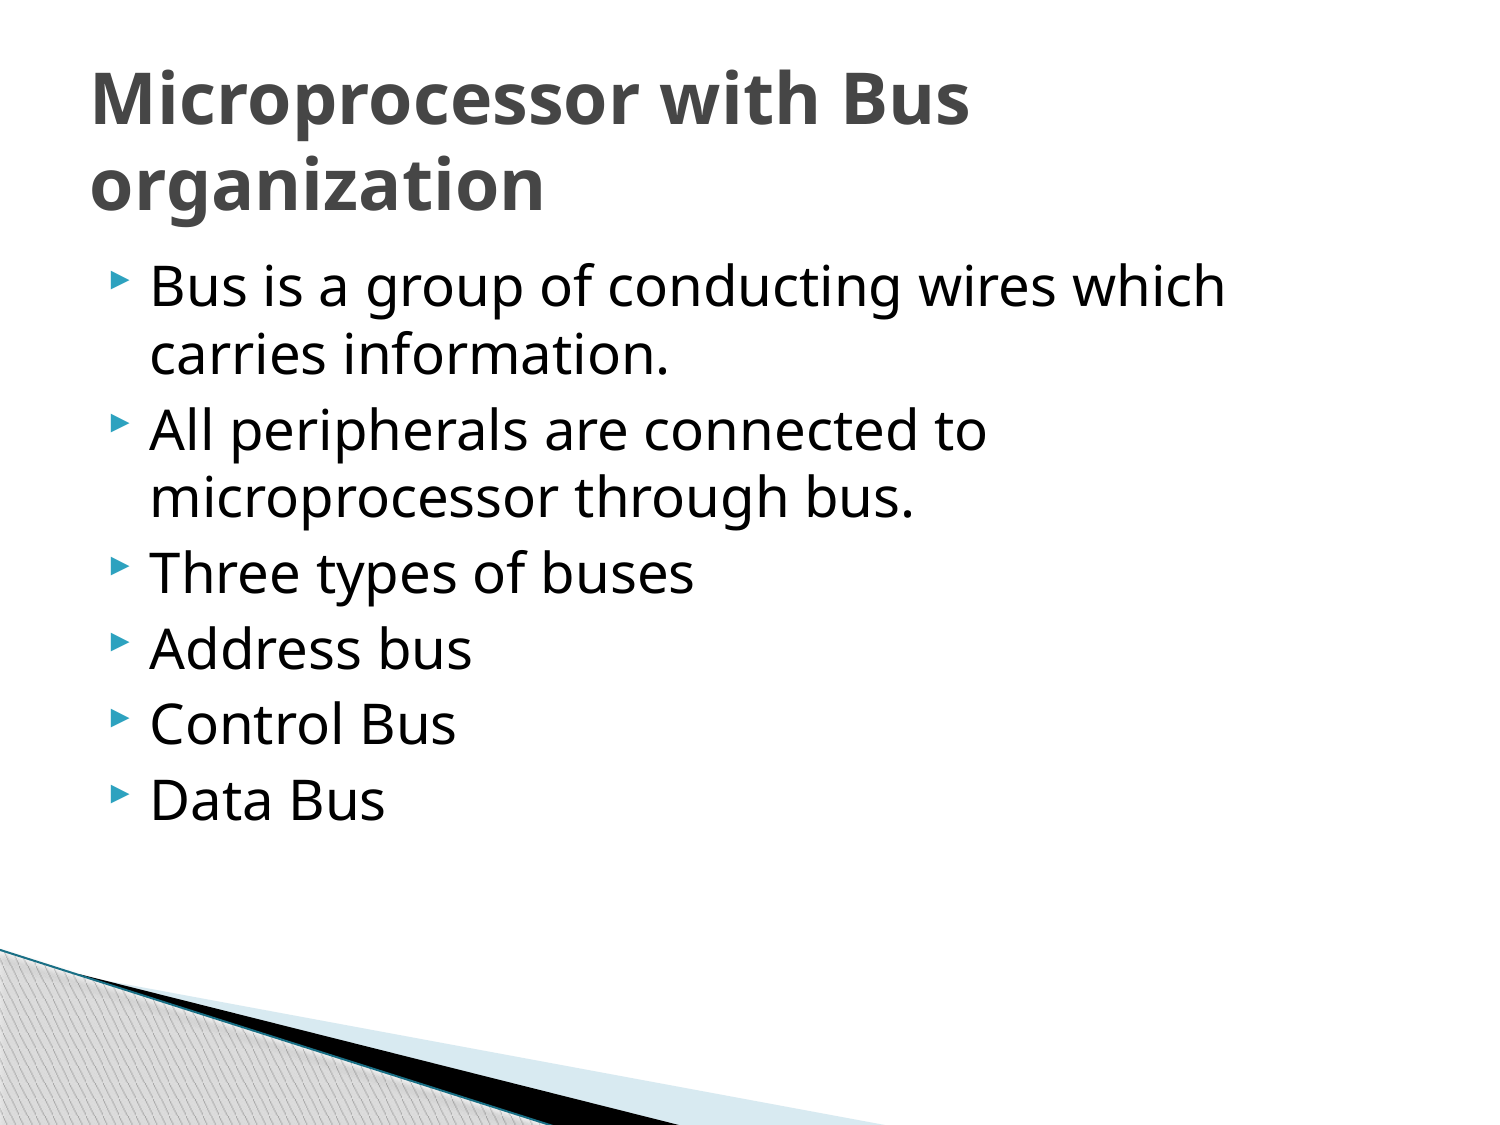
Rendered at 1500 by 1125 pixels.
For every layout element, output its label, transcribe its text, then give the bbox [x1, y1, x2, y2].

title Microprocessor with Bus organization [75, 45, 1425, 233]
list Bus is a group of conducting wires which carries information. All peripherals are connected to microprocessor through bus. Three types of buses Address bus Control Bus Data Bus [75, 243, 1425, 986]
